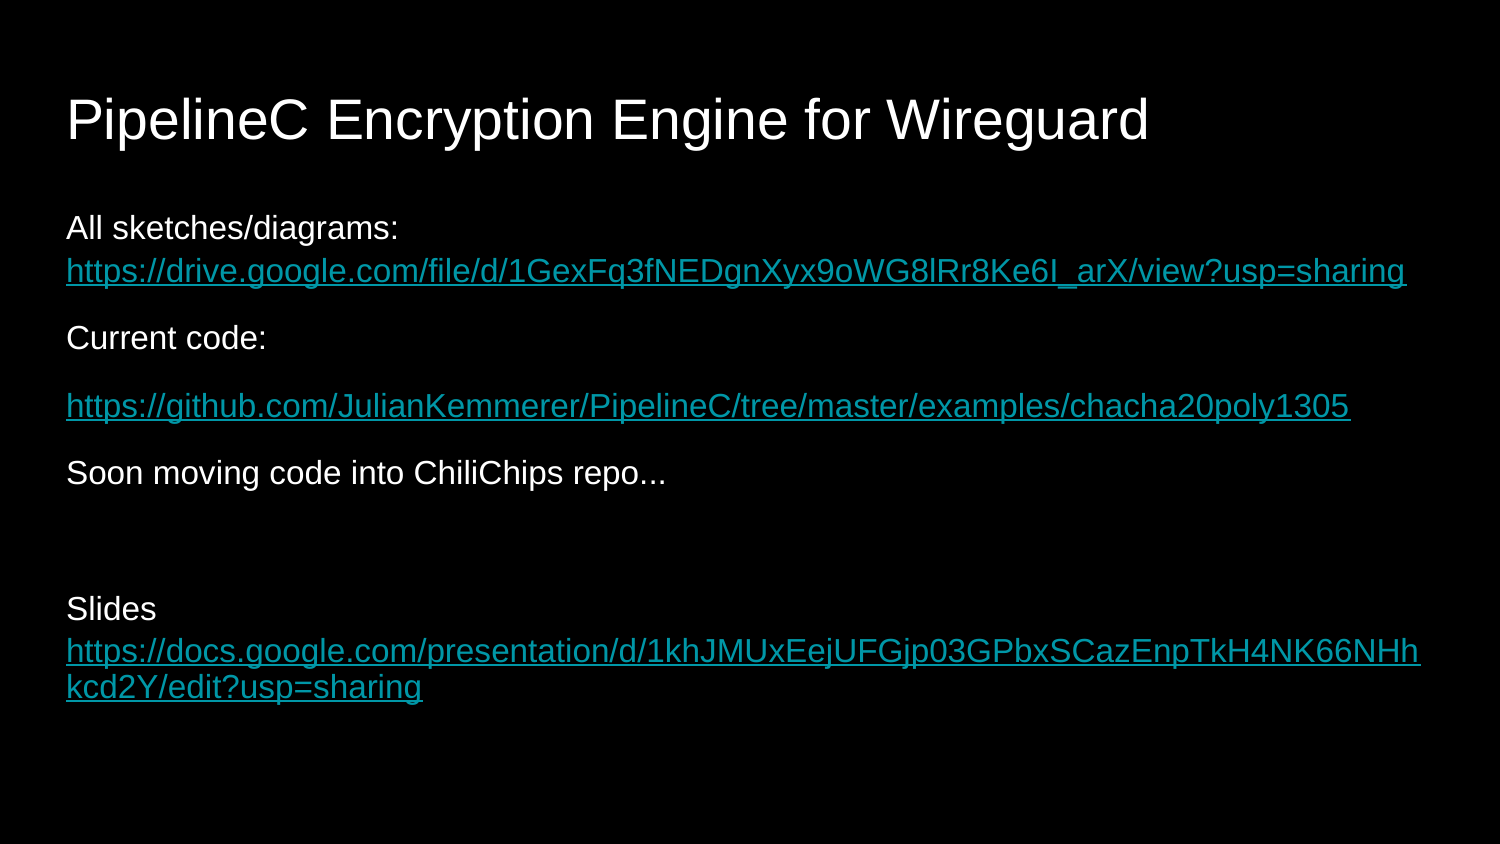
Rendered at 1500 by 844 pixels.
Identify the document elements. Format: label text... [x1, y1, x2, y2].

title PipelineC Encryption Engine for Wireguard [51, 72, 1449, 167]
list All sketches/diagrams: https://drive.google.com/file/d/1GexFq3fNEDgnXyx9oWG8lRr8Ke6I_arX/view?usp=sharing Current code: https://github.com/JulianKemmerer/PipelineC/tree/master/examples/chacha20poly1305 Soon moving code into ChiliChips repo... Slides https://docs.google.com/presentation/d/1khJMUxEejUFGjp03GPbxSCazEnpTkH4NK66NHhkcd2Y/edit?usp=sharing [51, 189, 1449, 750]
